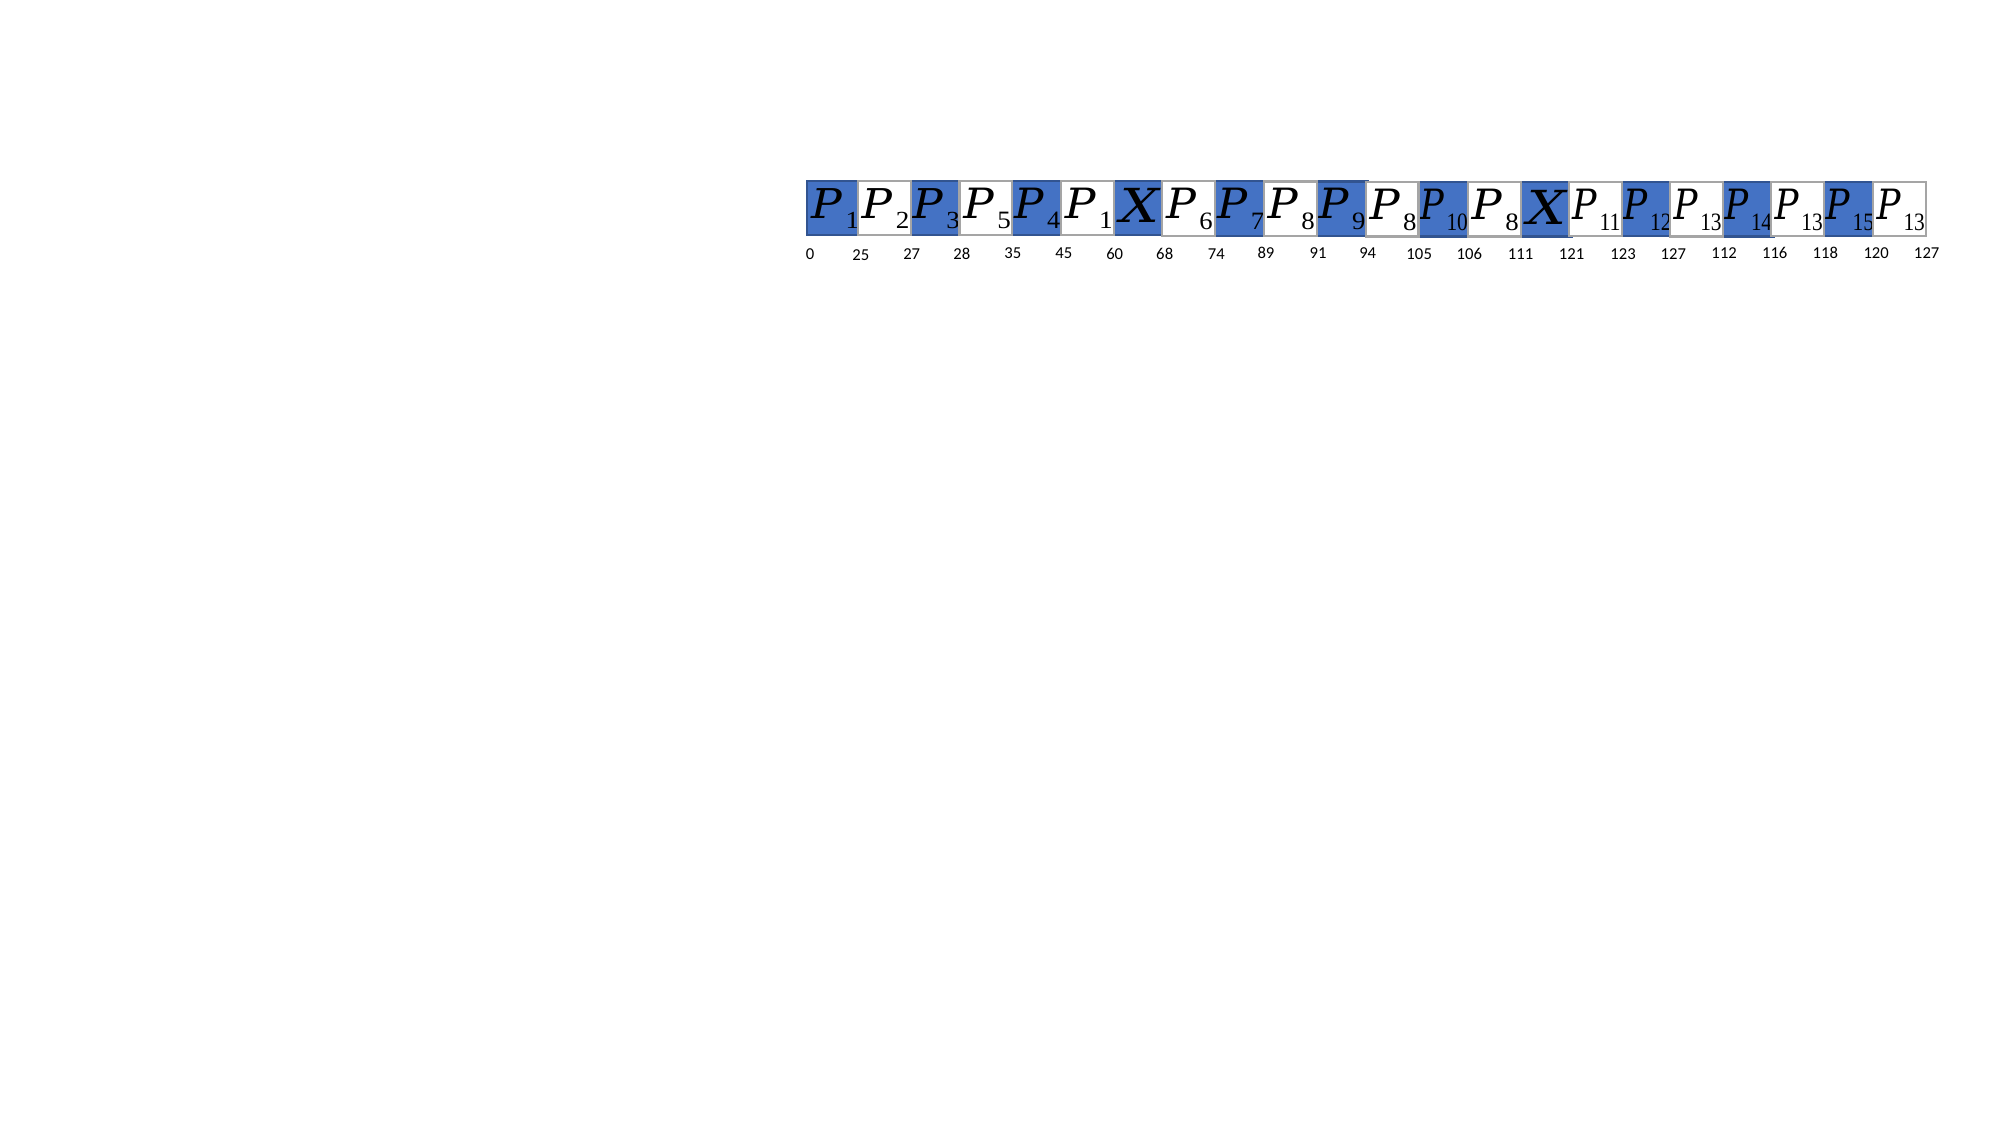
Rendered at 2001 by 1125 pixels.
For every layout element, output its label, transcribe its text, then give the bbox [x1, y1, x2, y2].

text_box 112 [1696, 234, 1747, 270]
text_box 0 [787, 235, 829, 270]
text_box 68 [1133, 235, 1184, 271]
text_box 106 [1437, 235, 1489, 270]
text_box 74 [1184, 235, 1249, 271]
text_box 127 [1899, 234, 1963, 270]
text_box 35 [981, 234, 1032, 270]
text_box 94 [1336, 234, 1400, 270]
text_box 60 [1083, 235, 1133, 270]
text_box 121 [1553, 235, 1595, 270]
text_box 120 [1848, 234, 1899, 269]
text_box 116 [1747, 234, 1797, 270]
text_box 91 [1286, 234, 1336, 270]
text_box 123 [1595, 235, 1645, 270]
text_box 27 [880, 235, 944, 271]
text_box 89 [1234, 234, 1286, 269]
text_box 118 [1797, 234, 1862, 270]
text_box 105 [1387, 235, 1451, 271]
text_box 25 [829, 235, 880, 271]
text_box 111 [1489, 235, 1553, 270]
text_box 45 [1032, 234, 1096, 270]
text_box 127 [1645, 235, 1696, 270]
text_box 28 [930, 235, 981, 270]
